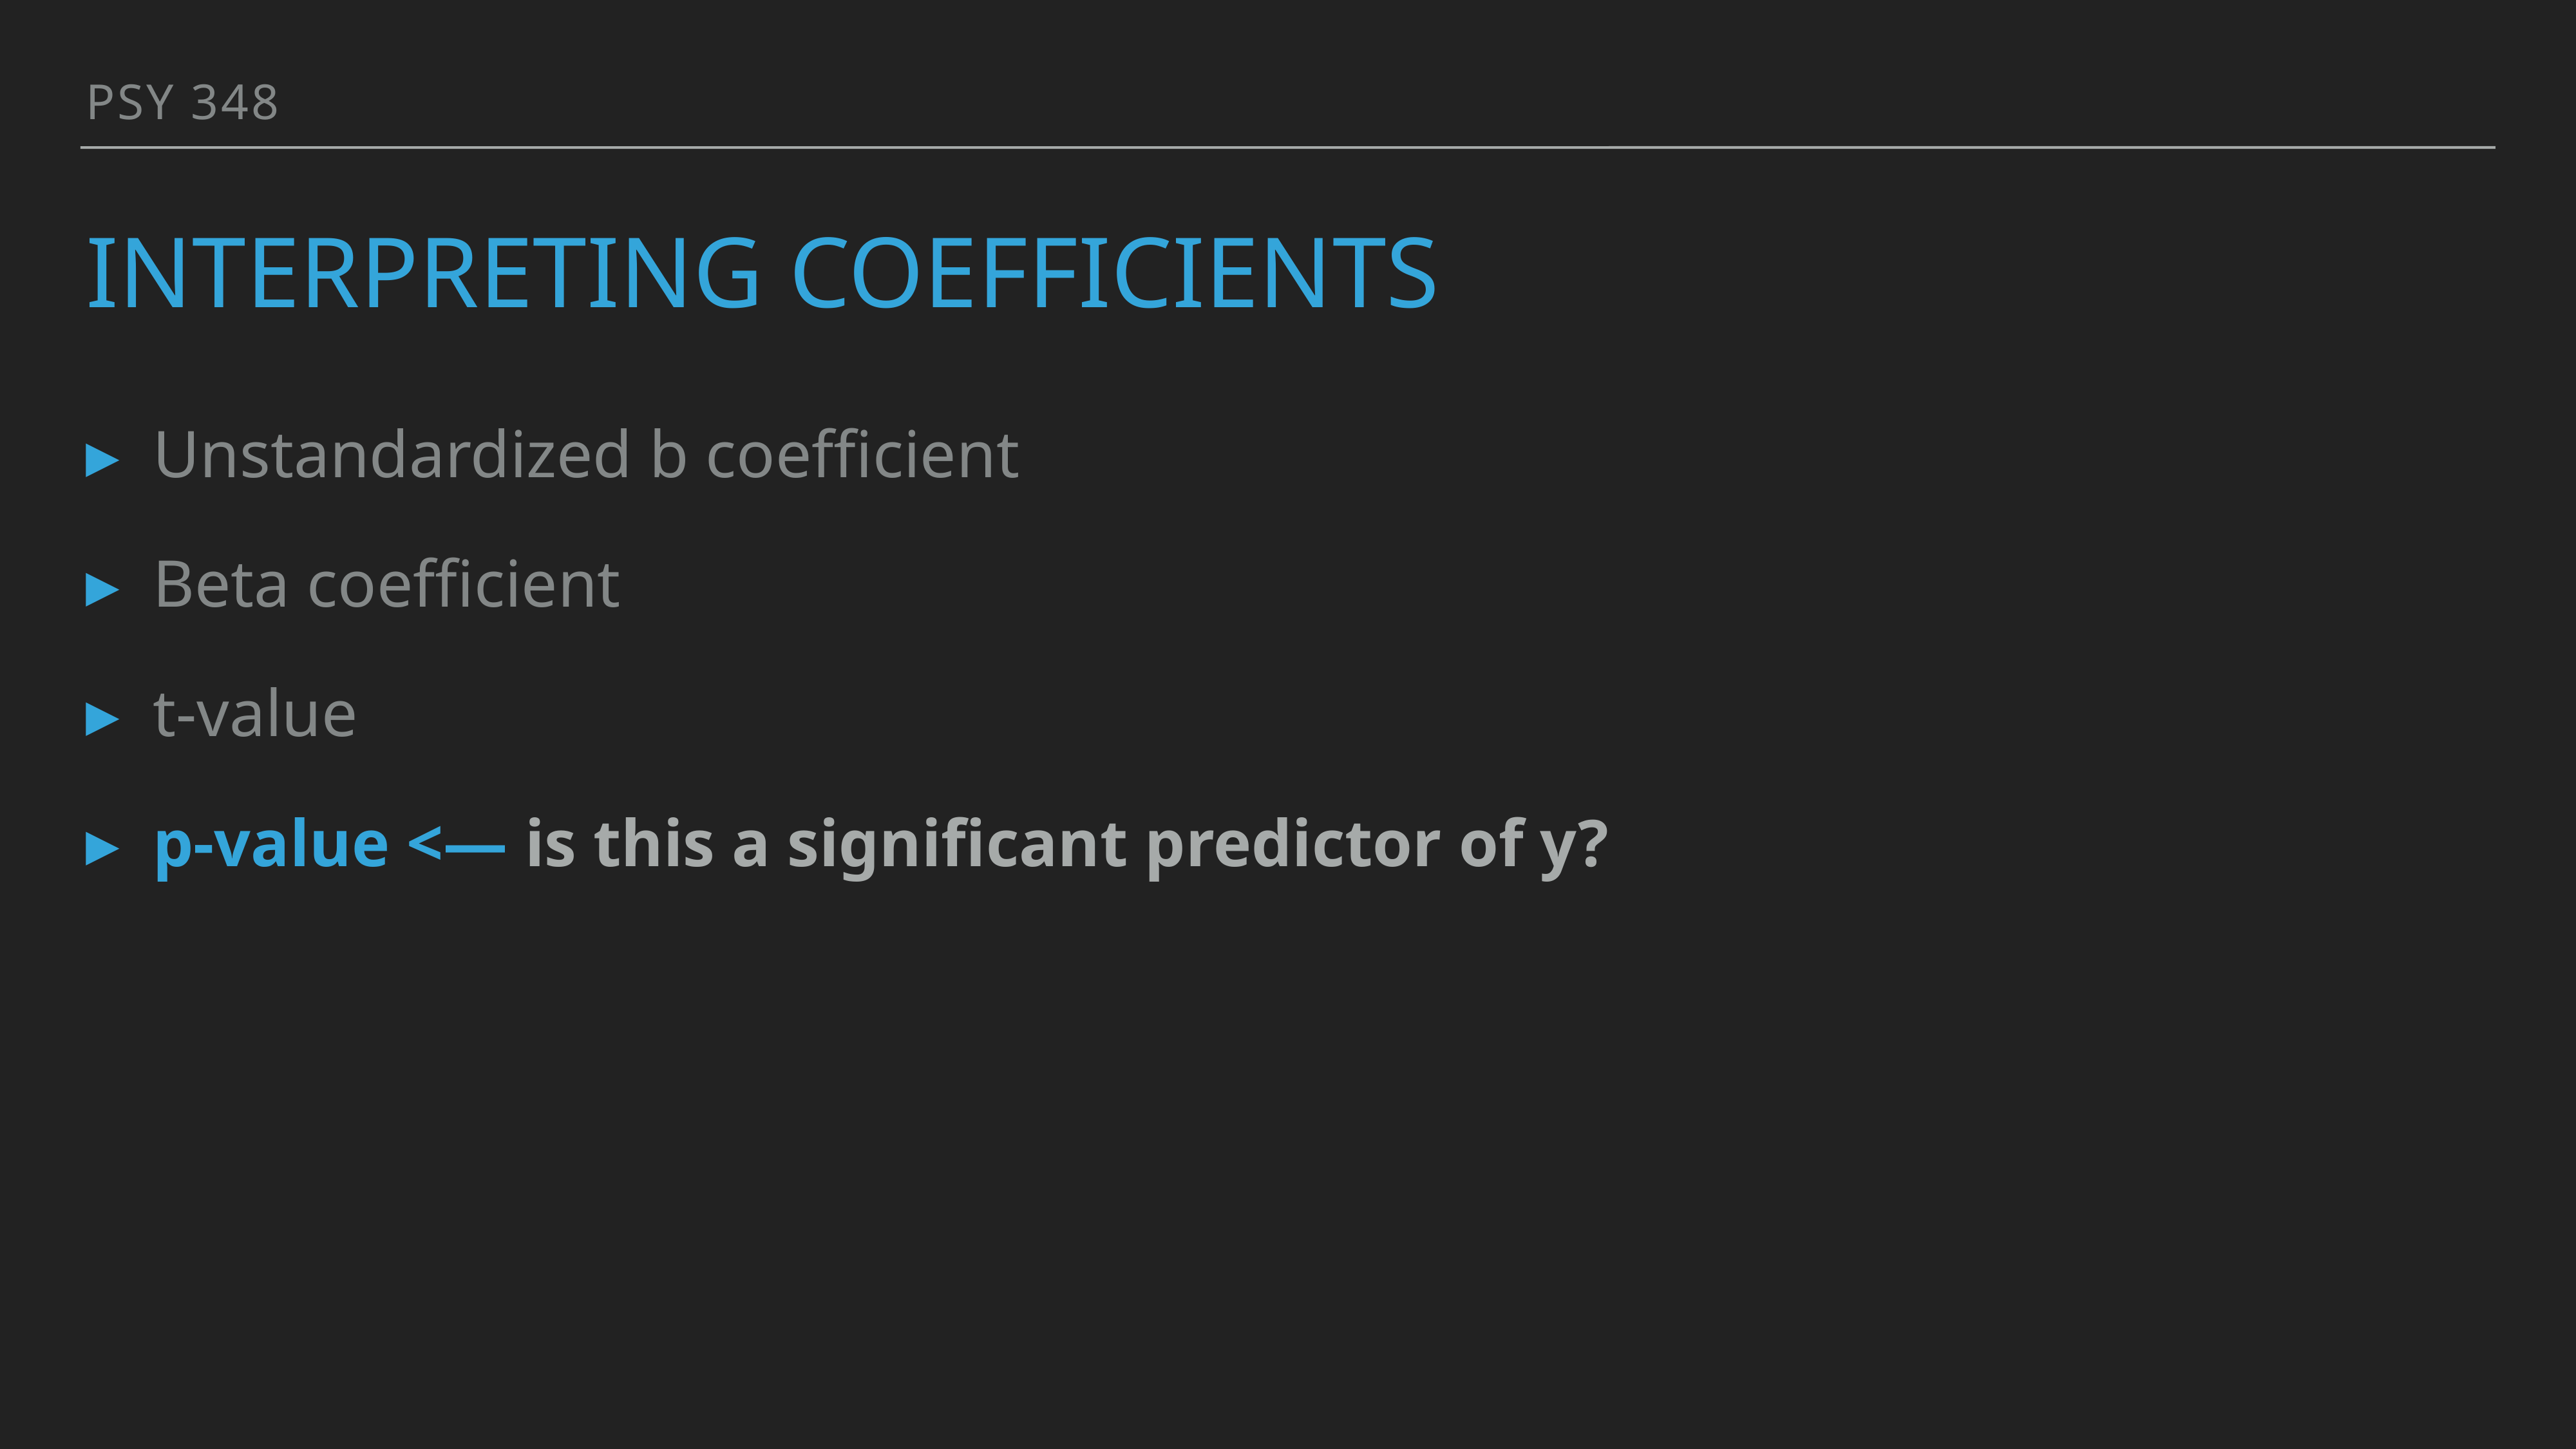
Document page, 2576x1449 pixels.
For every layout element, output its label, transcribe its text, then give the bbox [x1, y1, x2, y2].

title Interpreting coefficients [80, 227, 2496, 336]
list PSY 348 [80, 66, 2295, 135]
list Unstandardized b coefficient Beta coefficient t-value p-value <— is this a significant predictor of y? [80, 407, 2496, 1316]
